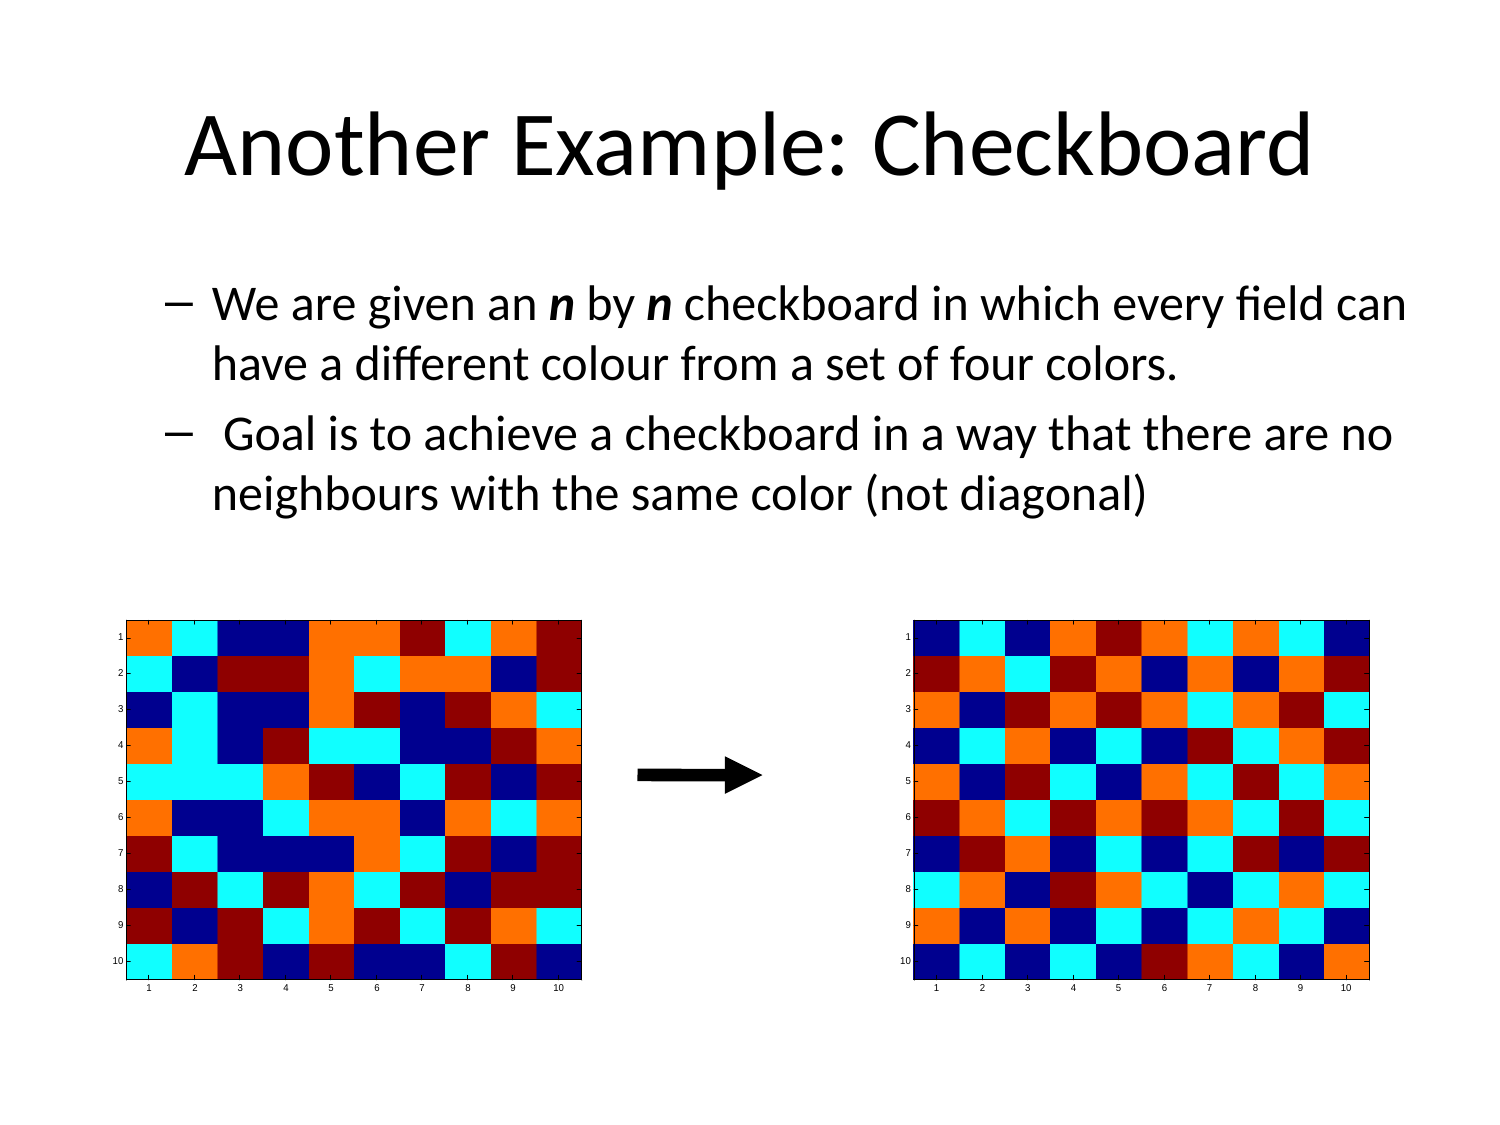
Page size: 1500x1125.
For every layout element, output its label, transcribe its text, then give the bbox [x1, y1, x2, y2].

picture [49, 587, 638, 1029]
title Another Example: Checkboard [75, 45, 1425, 233]
text_box [641, 768, 763, 782]
list We are given an n by n checkboard in which every field can have a different colour from a set of four colors. Goal is to achieve a checkboard in a way that there are no neighbours with the same color (not diagonal) [75, 262, 1425, 1005]
picture [837, 587, 1426, 1029]
